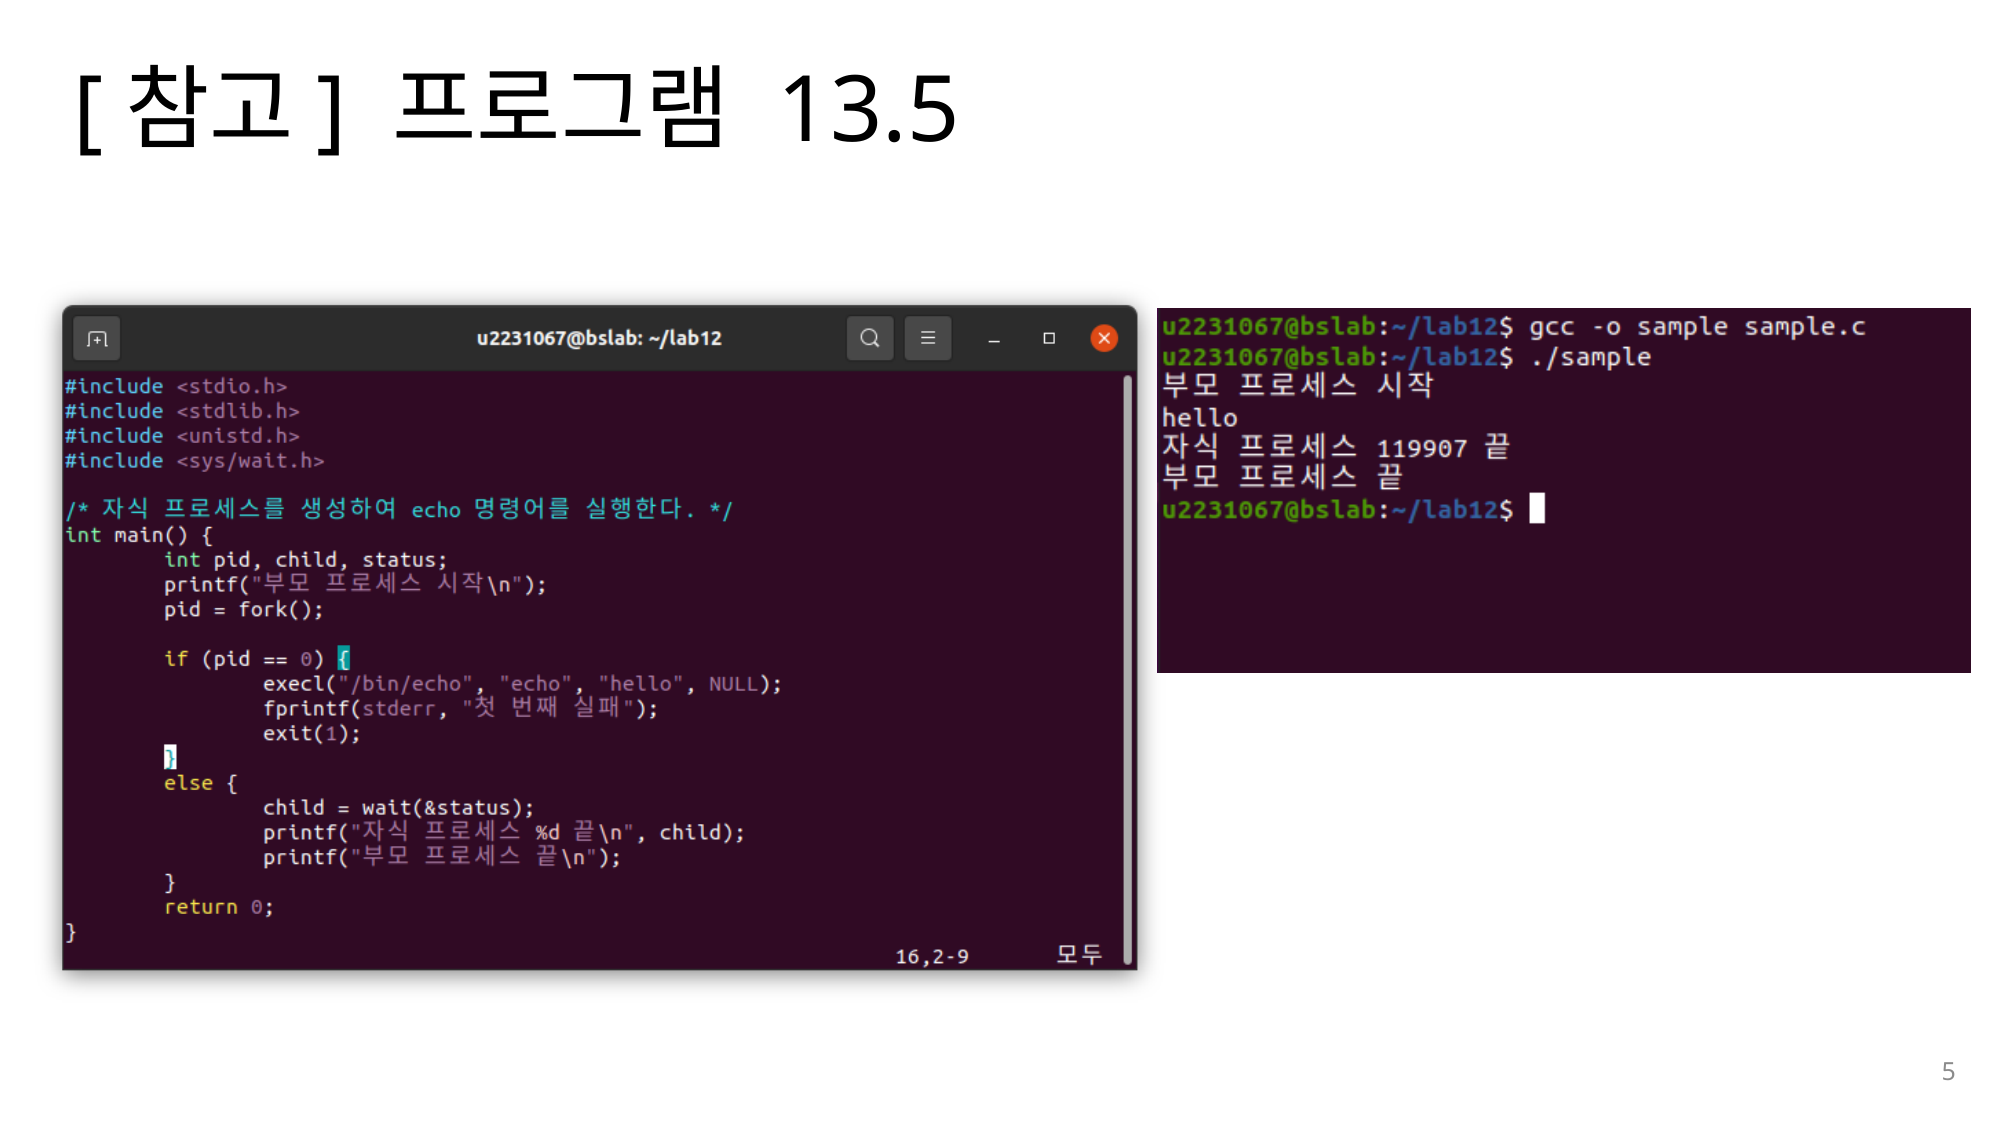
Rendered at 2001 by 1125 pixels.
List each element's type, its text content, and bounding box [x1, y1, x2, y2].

slide_number 5 [1520, 1042, 1971, 1103]
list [28, 275, 1172, 1009]
picture [1157, 308, 1971, 673]
title [참고] 프로그램 13.5 [58, 42, 1784, 181]
